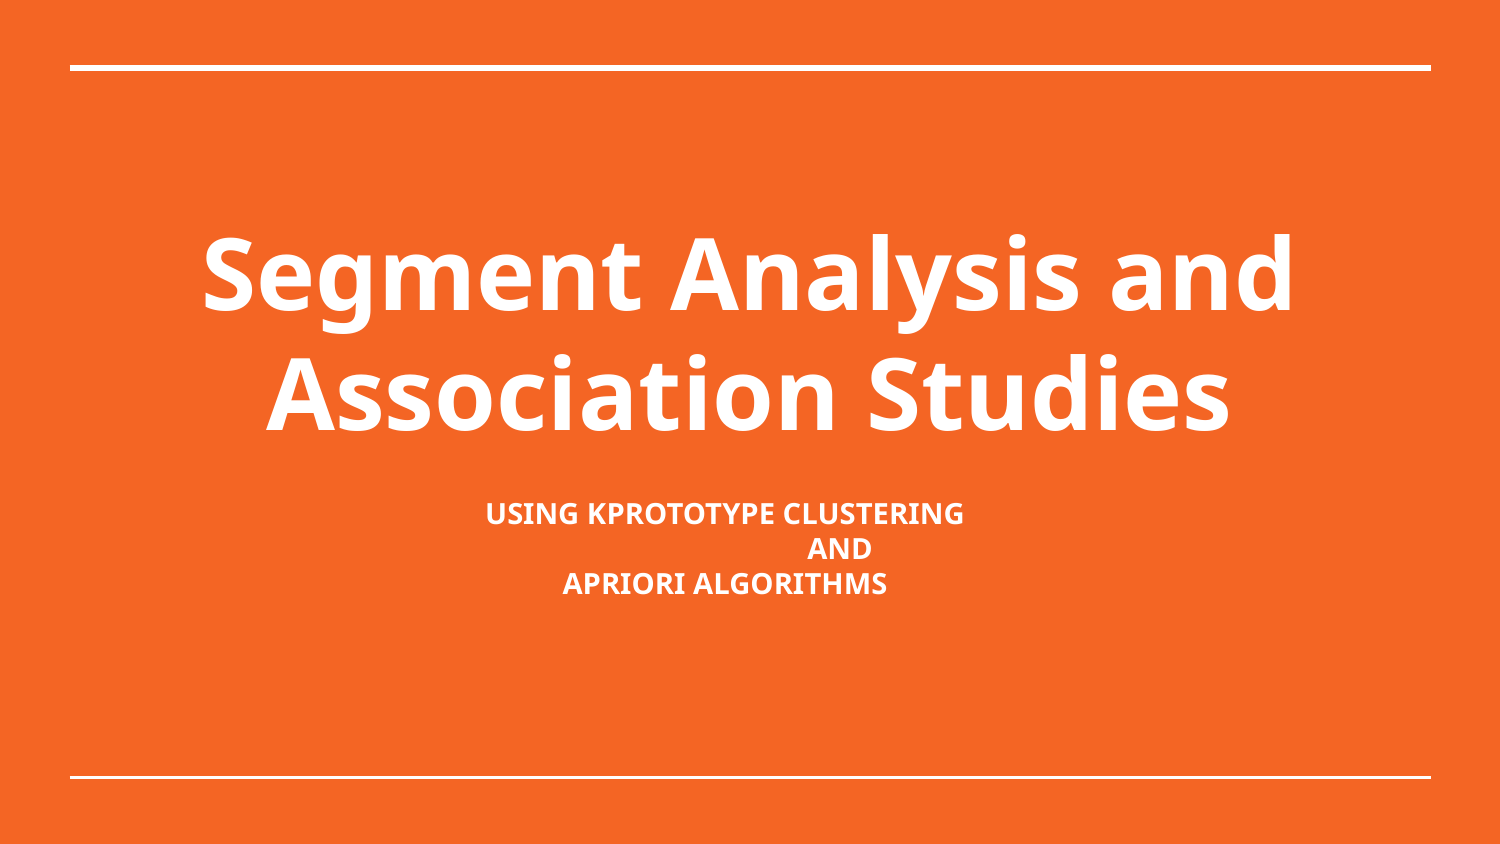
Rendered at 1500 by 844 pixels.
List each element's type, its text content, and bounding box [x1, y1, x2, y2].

text_box USING KPROTOTYPE CLUSTERING AND APRIORI ALGORITHMS [222, 500, 1161, 595]
title Segment Analysis and Association Studies [69, 204, 1431, 458]
